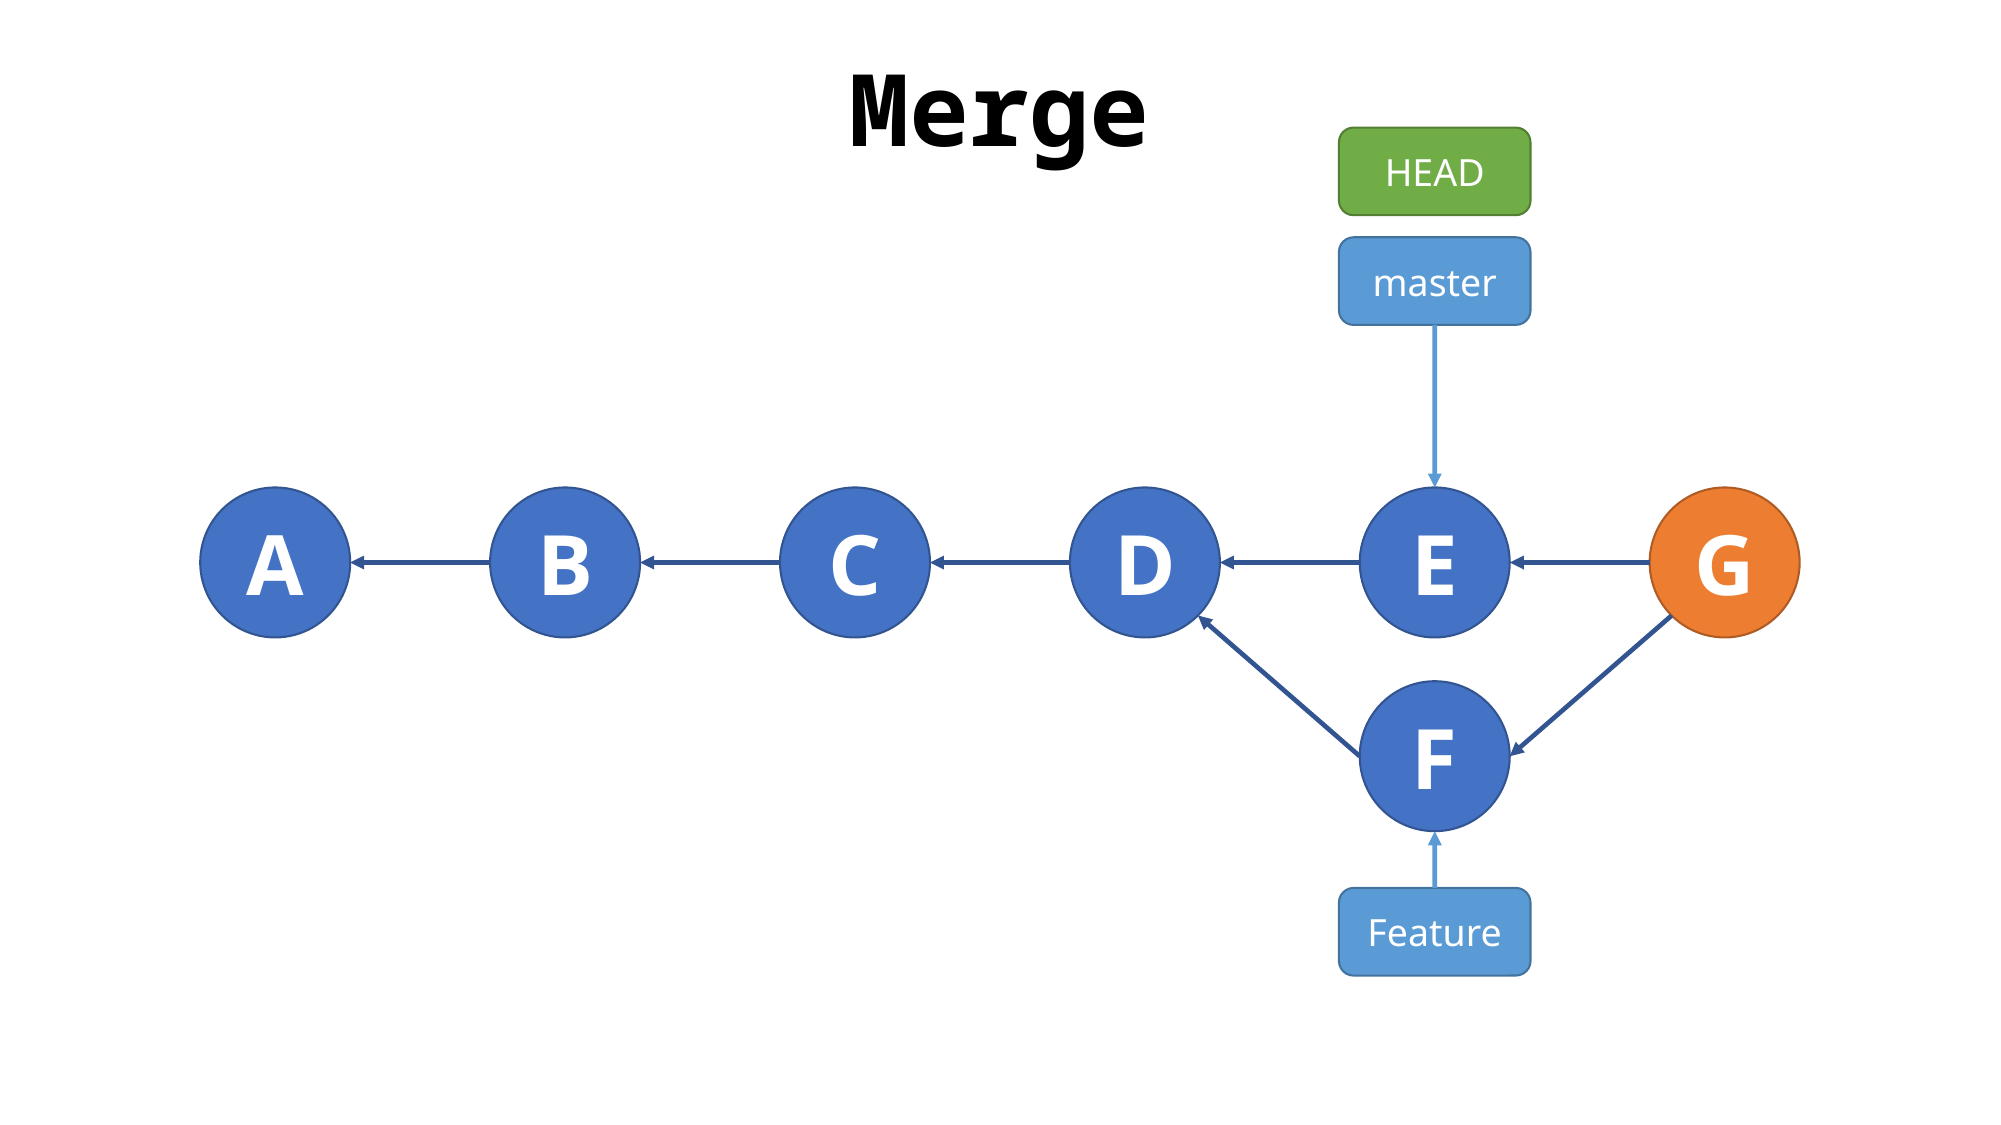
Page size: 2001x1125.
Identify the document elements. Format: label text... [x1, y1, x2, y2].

text_box G [1648, 486, 1801, 639]
text_box Feature [1337, 886, 1532, 977]
text_box D [1068, 486, 1221, 639]
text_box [1338, 127, 1531, 488]
text_box B [489, 486, 642, 639]
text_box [1197, 615, 1360, 757]
text_box F [1358, 680, 1511, 833]
text_box C [779, 486, 931, 639]
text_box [1509, 615, 1672, 757]
text_box E [1358, 488, 1511, 639]
text_box Merge [835, 38, 1165, 174]
text_box A [199, 486, 352, 639]
